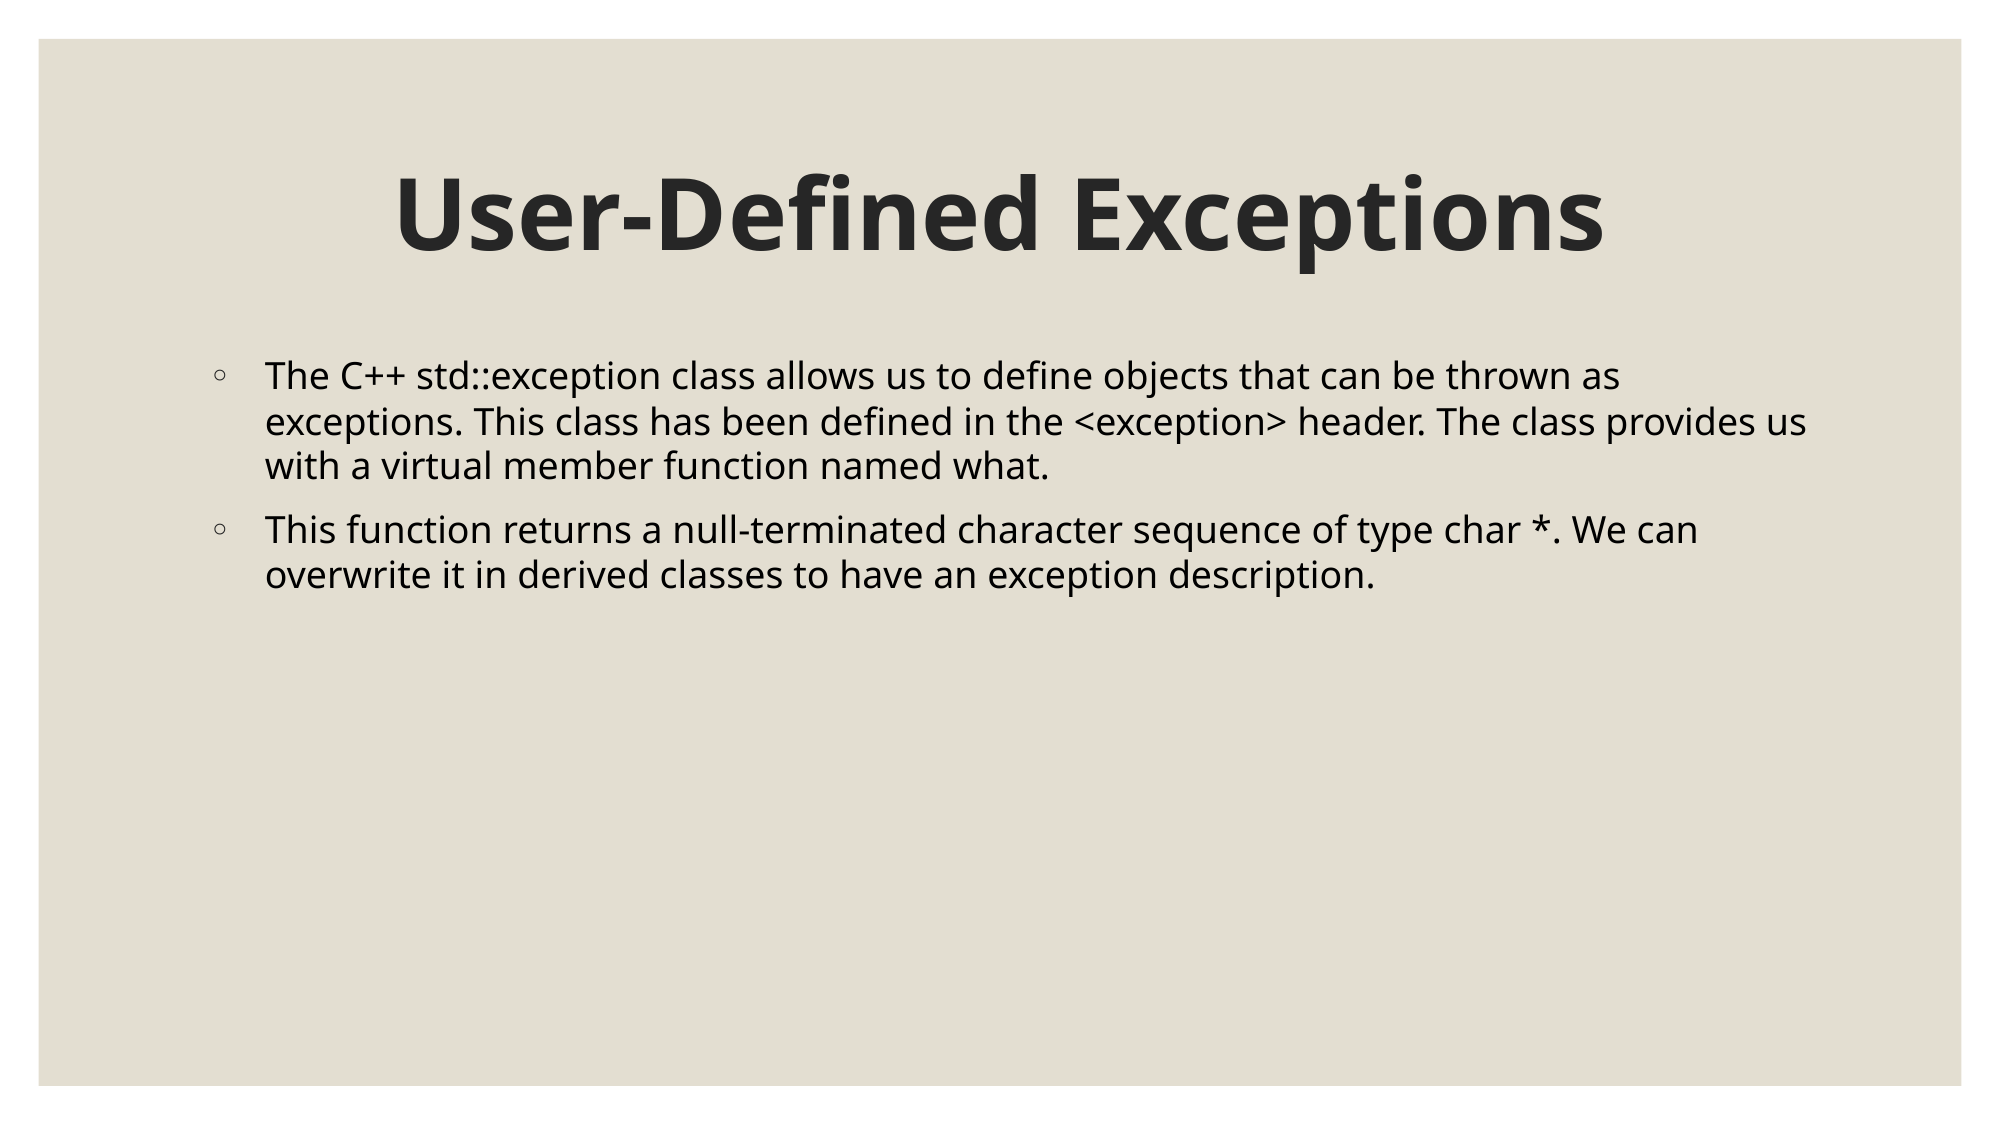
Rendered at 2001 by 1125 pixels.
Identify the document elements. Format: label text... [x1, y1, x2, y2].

title User-Defined Exceptions [174, 105, 1825, 331]
list The C++ std::exception class allows us to define objects that can be thrown as exceptions. This class has been defined in the <exception> header. The class provides us with a virtual member function named what. This function returns a null-terminated character sequence of type char *. We can overwrite it in derived classes to have an exception description. [174, 345, 1825, 990]
